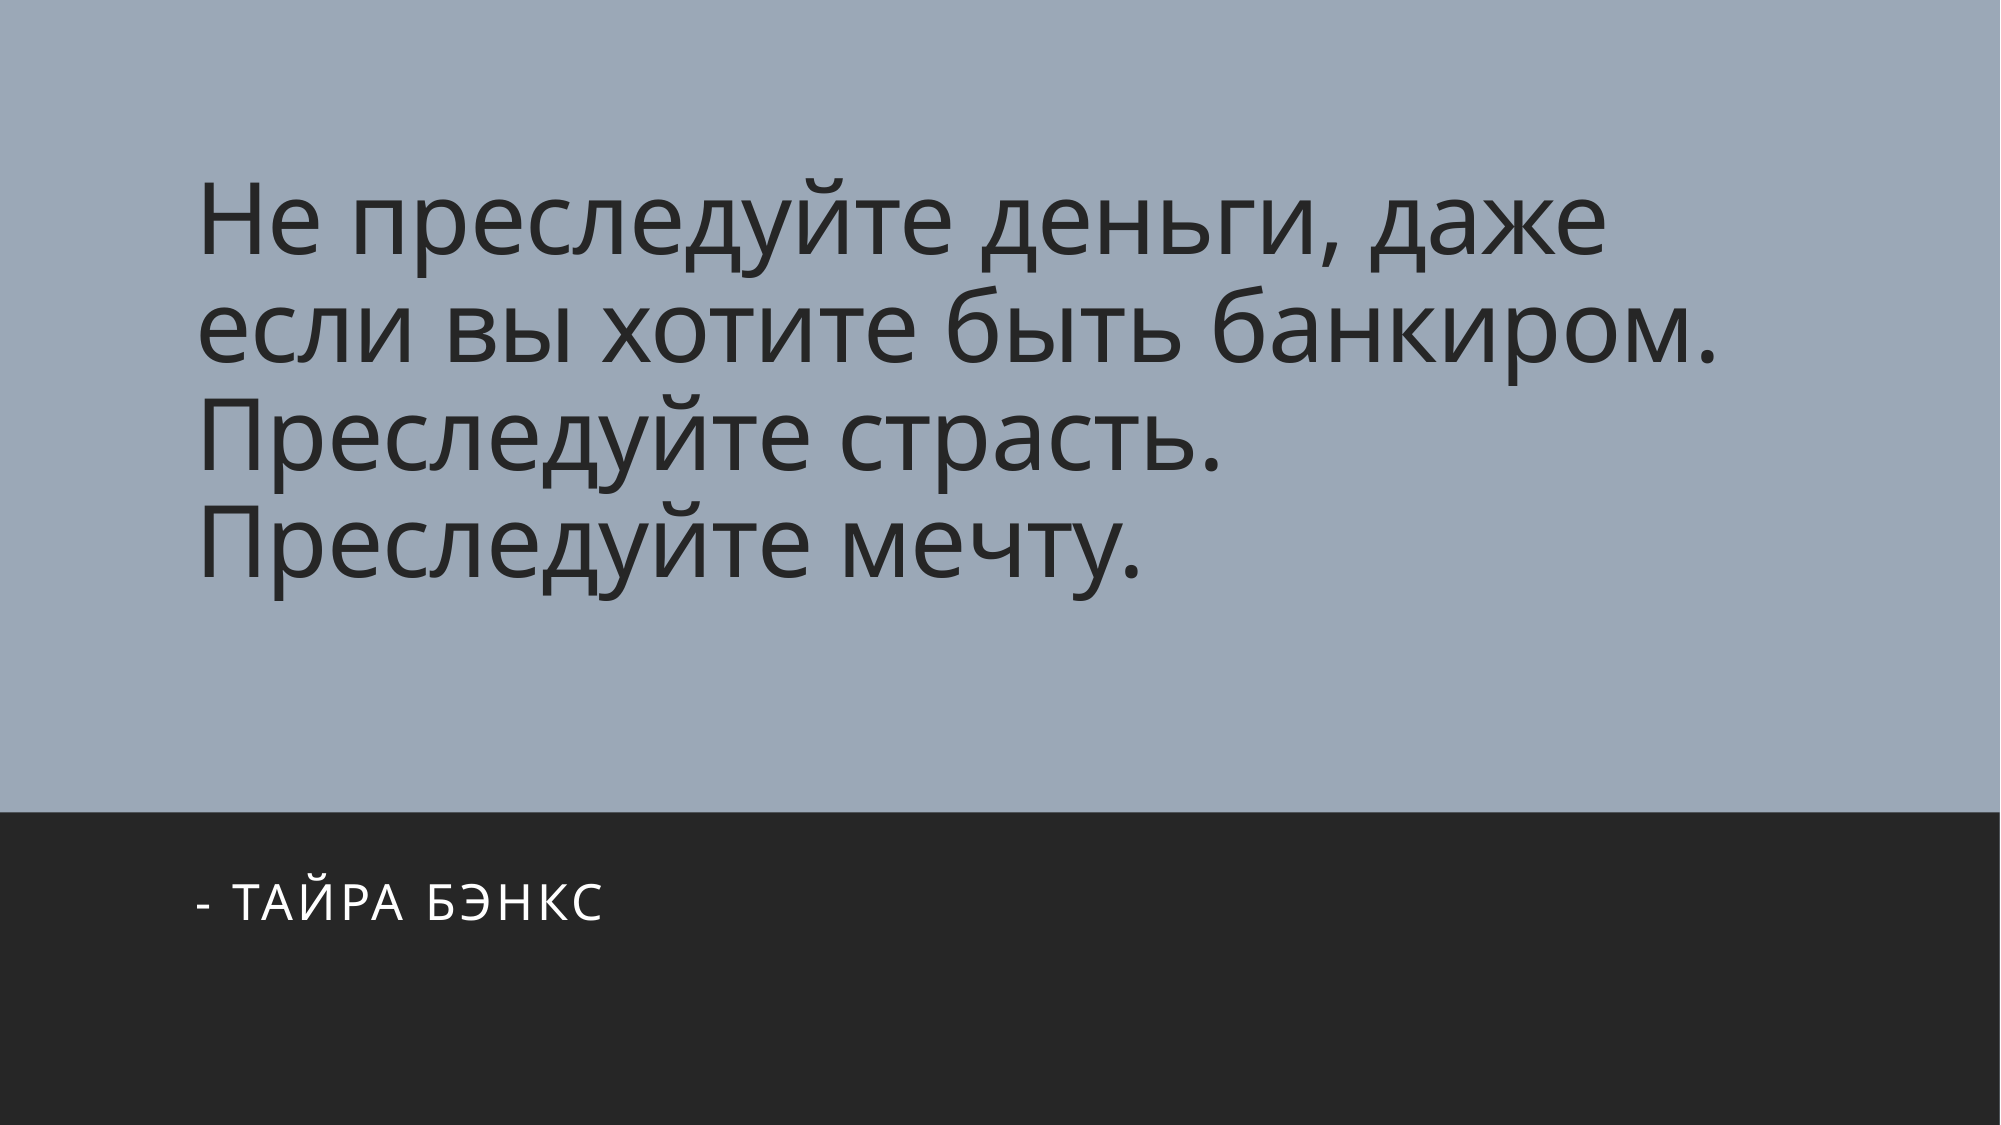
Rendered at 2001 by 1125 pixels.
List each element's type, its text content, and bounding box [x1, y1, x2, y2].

title Не преследуйте деньги, даже если вы хотите быть банкиром. Преследуйте страсть. Преследуйте мечту. [180, 124, 1830, 763]
text_box [0, 811, 2000, 1125]
text_box [0, 0, 2000, 811]
subtitle - Тайра Бэнкс [180, 857, 1831, 1045]
